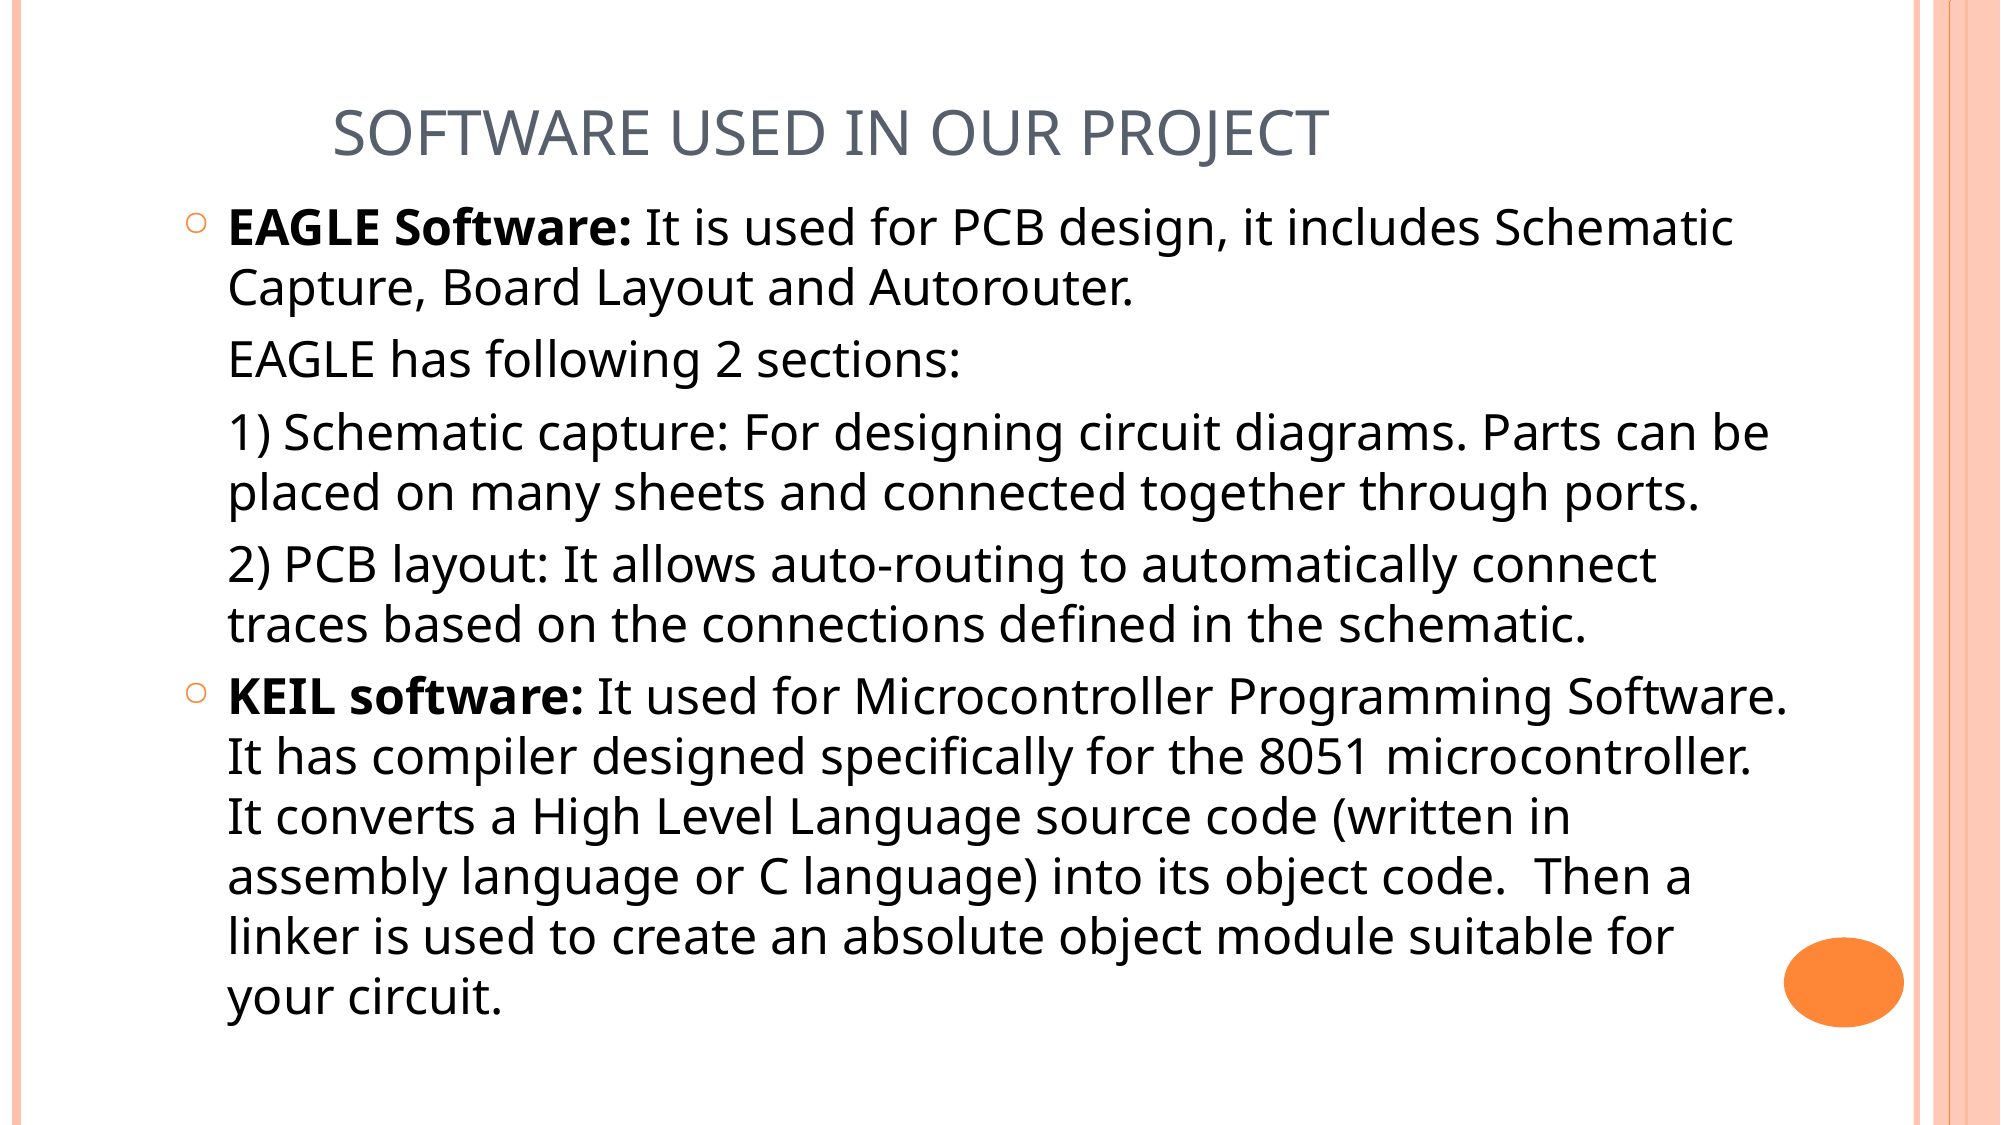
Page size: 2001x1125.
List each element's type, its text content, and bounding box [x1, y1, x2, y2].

title Software used in our Project [324, 44, 1676, 176]
list EAGLE Software: It is used for PCB design, it includes Schematic Capture, Board Layout and Autorouter. EAGLE has following 2 sections: 1) Schematic capture: For designing circuit diagrams. Parts can be placed on many sheets and connected together through ports. 2) PCB layout: It allows auto-routing to automatically connect traces based on the connections defined in the schematic. KEIL software: It used for Microcontroller Programming Software. It has compiler designed specifically for the 8051 microcontroller. It converts a High Level Language source code (written in assembly language or C language) into its object code. Then a linker is used to create an absolute object module suitable for your circuit. [174, 186, 1801, 1063]
